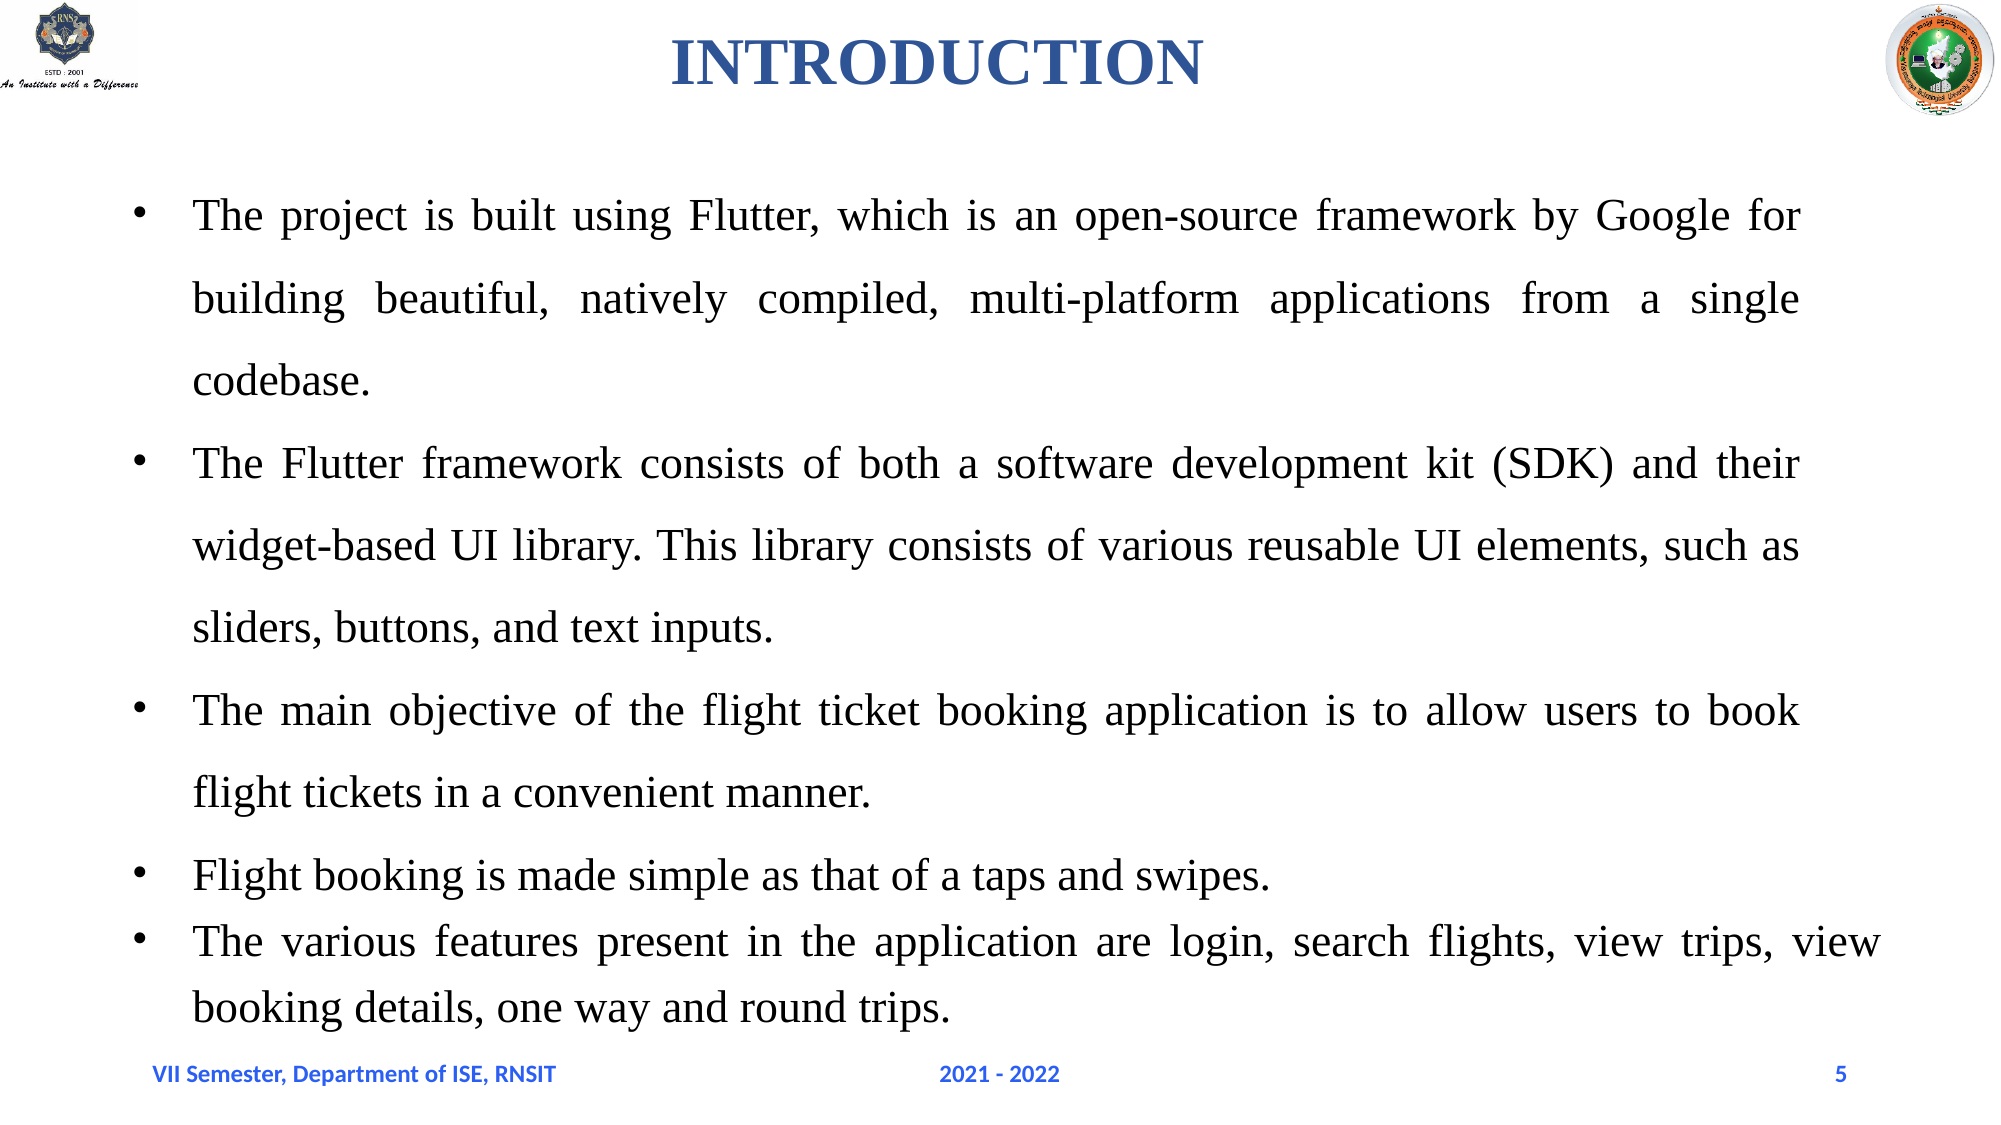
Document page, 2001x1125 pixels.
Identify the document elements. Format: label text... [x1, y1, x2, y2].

slide_number VII Semester, Department of ISE, RNSIT [137, 1042, 662, 1103]
title INTRODUCTION [324, 19, 1550, 149]
list The project is built using Flutter, which is an open-source framework by Google for building beautiful, natively compiled, multi-platform applications from a single codebase. The Flutter framework consists of both a software development kit (SDK) and their widget-based UI library. This library consists of various reusable UI elements, such as sliders, buttons, and text inputs. The main objective of the flight ticket booking application is to allow users to book flight tickets in a convenient manner. Flight booking is made simple as that of a taps and swipes. The various features present in the application are login, search flights, view trips, view booking details, one way and round trips. [102, 149, 1898, 1024]
picture [0, 0, 138, 90]
footer 2021 - 2022 [662, 1042, 1338, 1103]
picture [1882, 2, 1997, 117]
slide_number 5 [1412, 1042, 1863, 1103]
